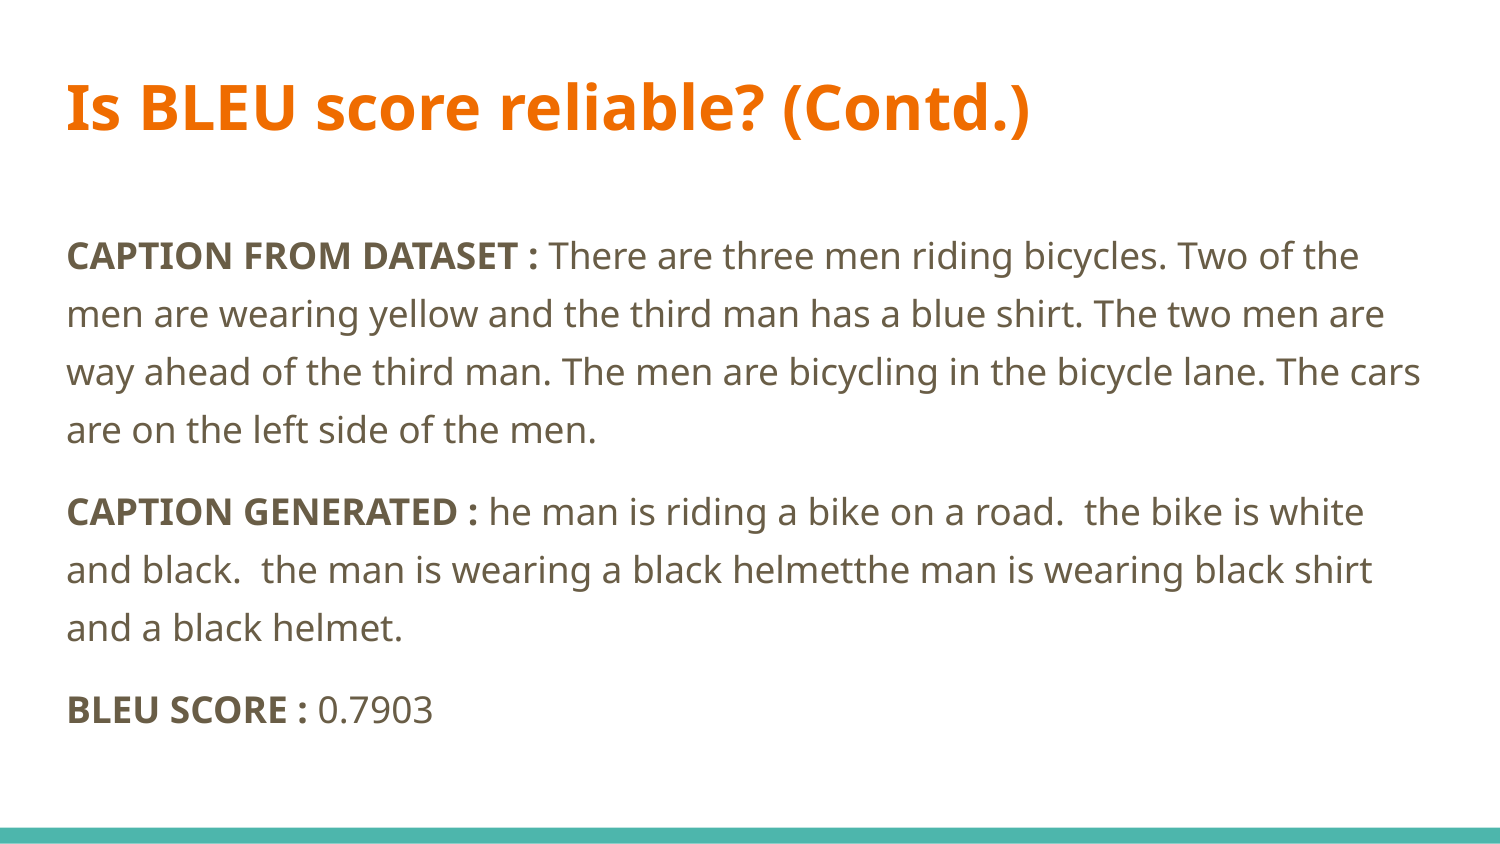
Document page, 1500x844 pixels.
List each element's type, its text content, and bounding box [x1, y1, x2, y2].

list CAPTION FROM DATASET : There are three men riding bicycles. Two of the men are wearing yellow and the third man has a blue shirt. The two men are way ahead of the third man. The men are bicycling in the bicycle lane. The cars are on the left side of the men. CAPTION GENERATED : he man is riding a bike on a road. the bike is white and black. the man is wearing a black helmetthe man is wearing black shirt and a black helmet. BLEU SCORE : 0.7903 [51, 207, 1449, 750]
title Is BLEU score reliable? (Contd.) [51, 48, 1449, 165]
